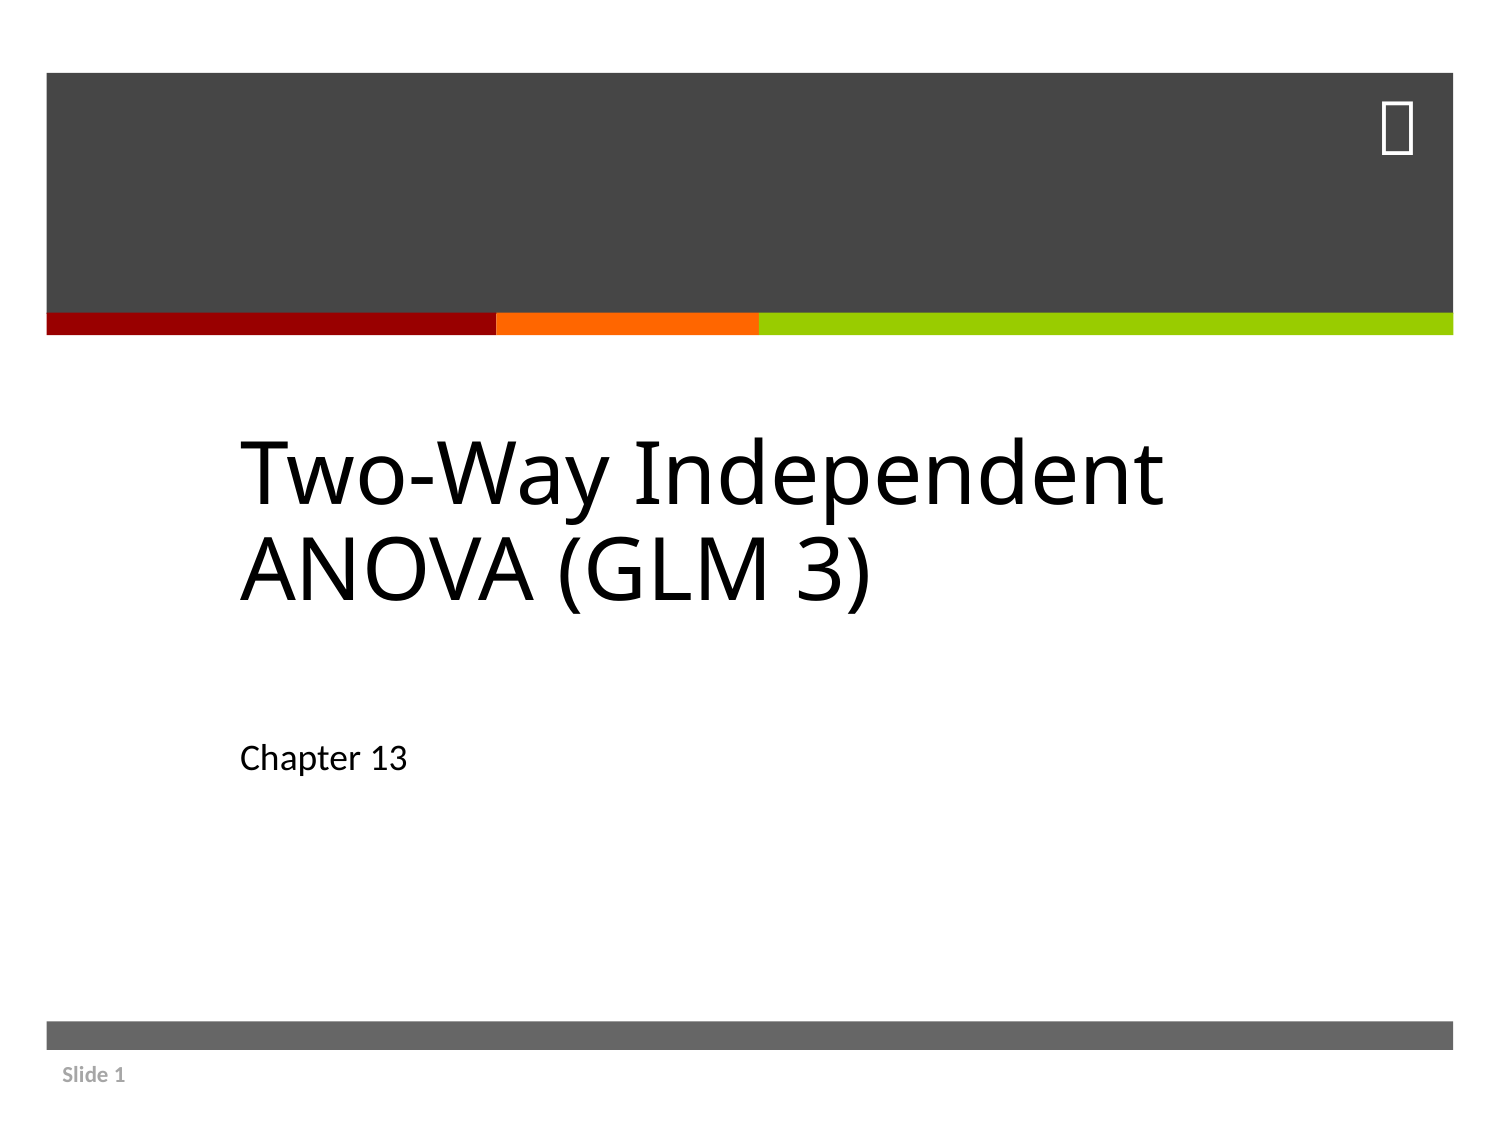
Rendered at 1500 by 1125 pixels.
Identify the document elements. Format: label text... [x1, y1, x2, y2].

title Two-Way Independent ANOVA (GLM 3) [225, 375, 1439, 625]
subtitle Chapter 13 [225, 725, 1439, 925]
slide_number Slide 1 [0, 1042, 141, 1103]
